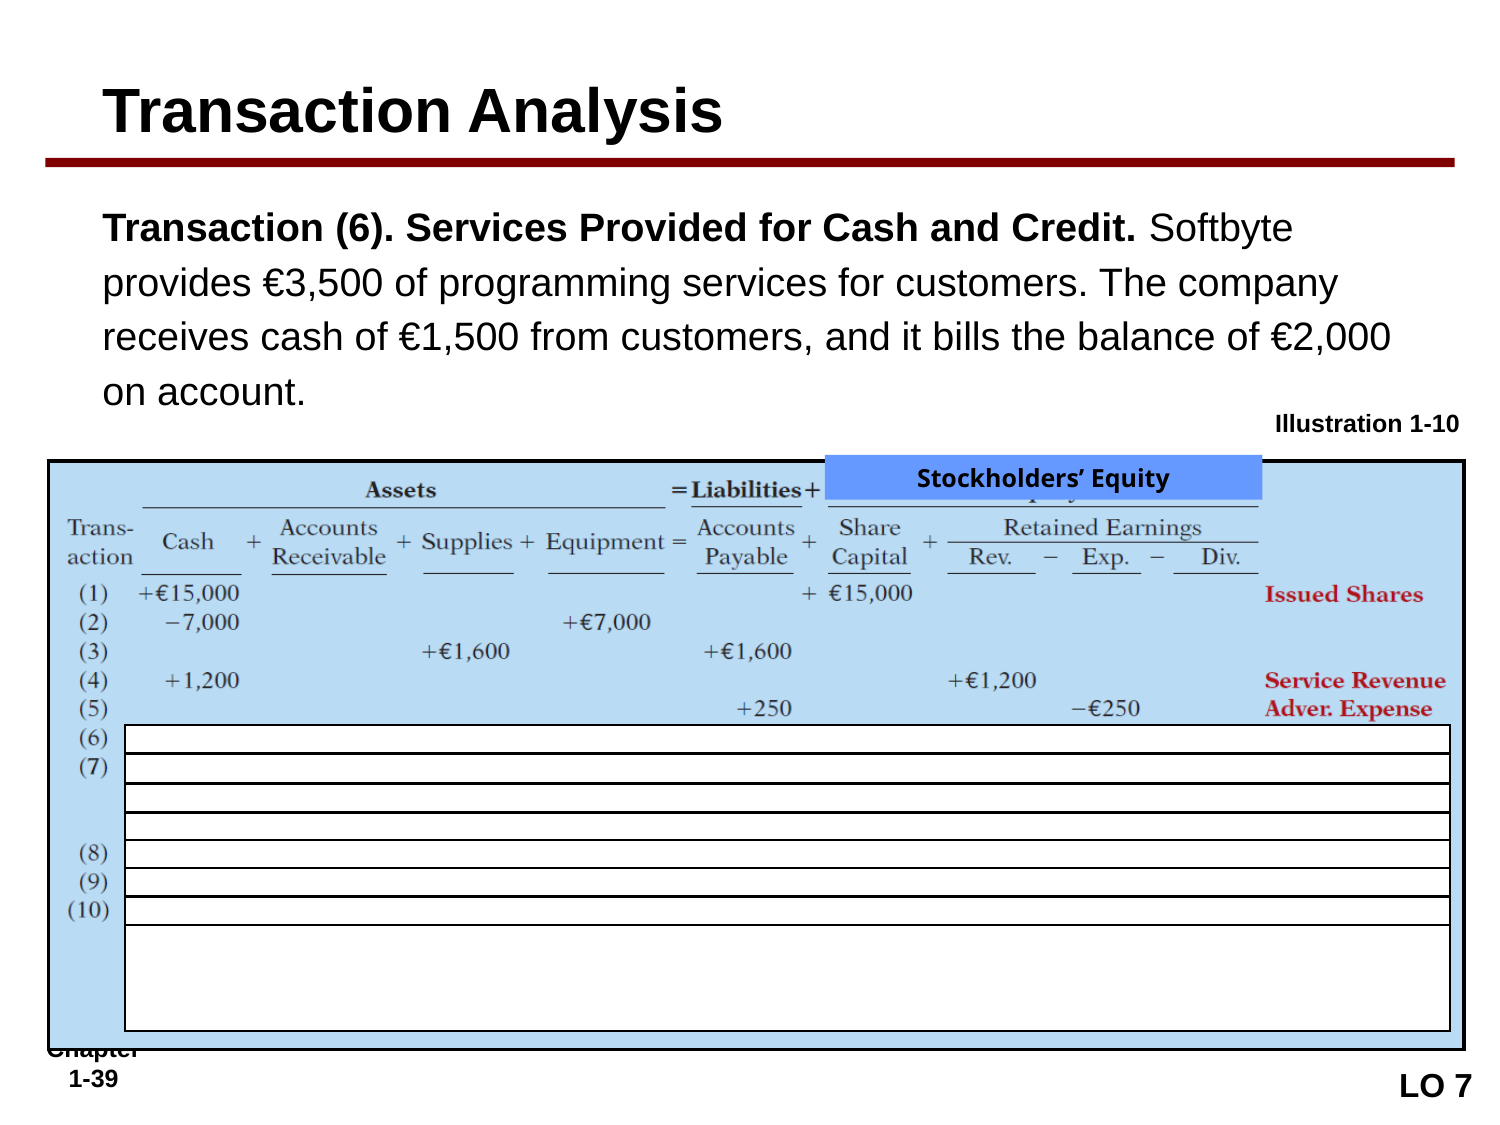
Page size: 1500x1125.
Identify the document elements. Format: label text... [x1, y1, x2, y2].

picture [49, 462, 1463, 1048]
text_box Stockholders’ Equity [824, 454, 1263, 460]
text_box Transaction (6). Services Provided for Cash and Credit. Softbyte provides €3,500 of programming services for customers. The company receives cash of €1,500 from customers, and it bills the balance of €2,000 on account. [87, 187, 1438, 421]
text_box LO 7 [1362, 1057, 1488, 1112]
text_box Transaction Analysis [87, 62, 1413, 155]
text_box Illustration 1-10 [1210, 399, 1475, 445]
